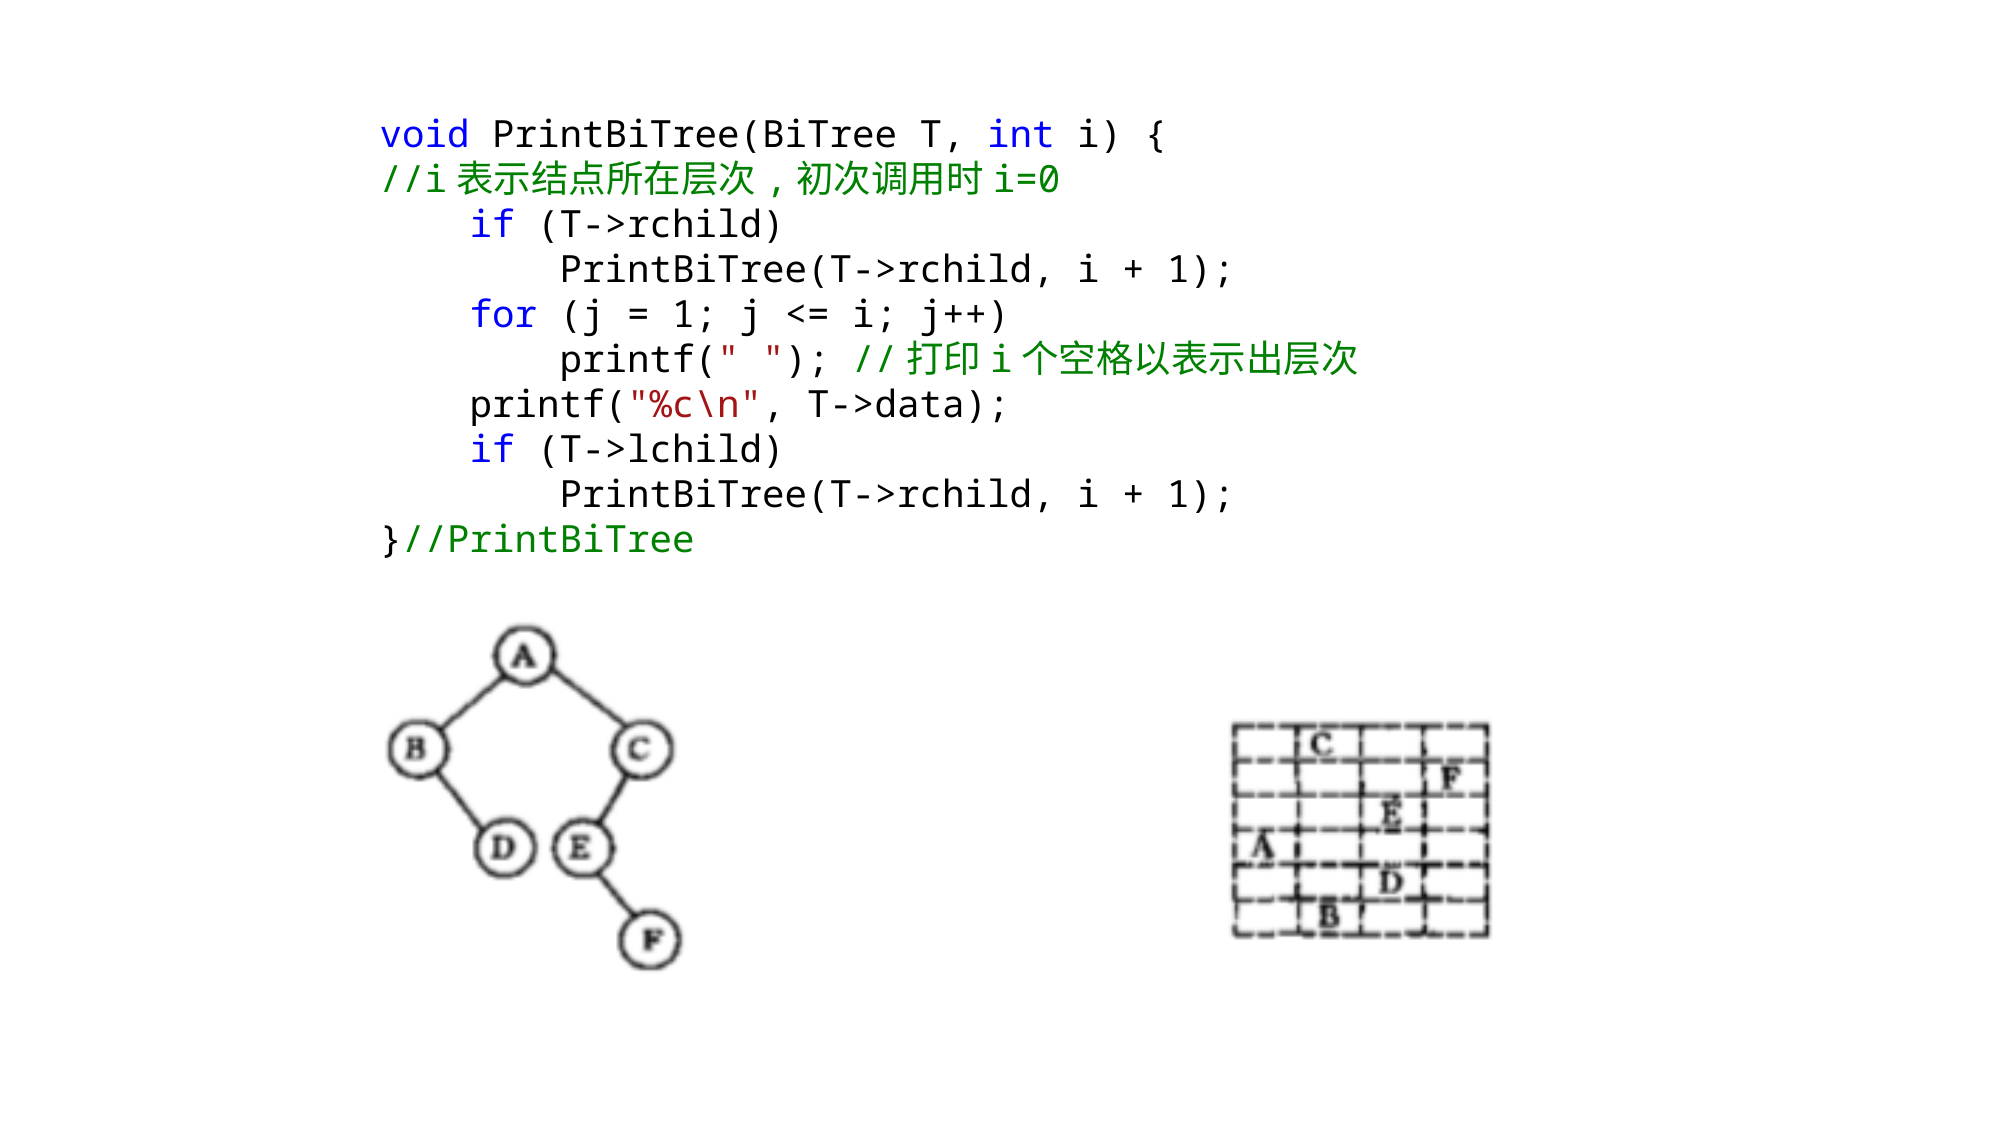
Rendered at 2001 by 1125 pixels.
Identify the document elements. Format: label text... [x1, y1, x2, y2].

picture [364, 610, 1515, 988]
text_box void PrintBiTree(BiTree T, int i) { //i表示结点所在层次,初次调用时i=0 if (T->rchild) PrintBiTree(T->rchild, i + 1); for (j = 1; j <= i; j++) printf(" "); //打印i个空格以表示出层次 printf("%c\n", T->data); if (T->lchild) PrintBiTree(T->rchild, i + 1); }//PrintBiTree [364, 102, 1492, 568]
